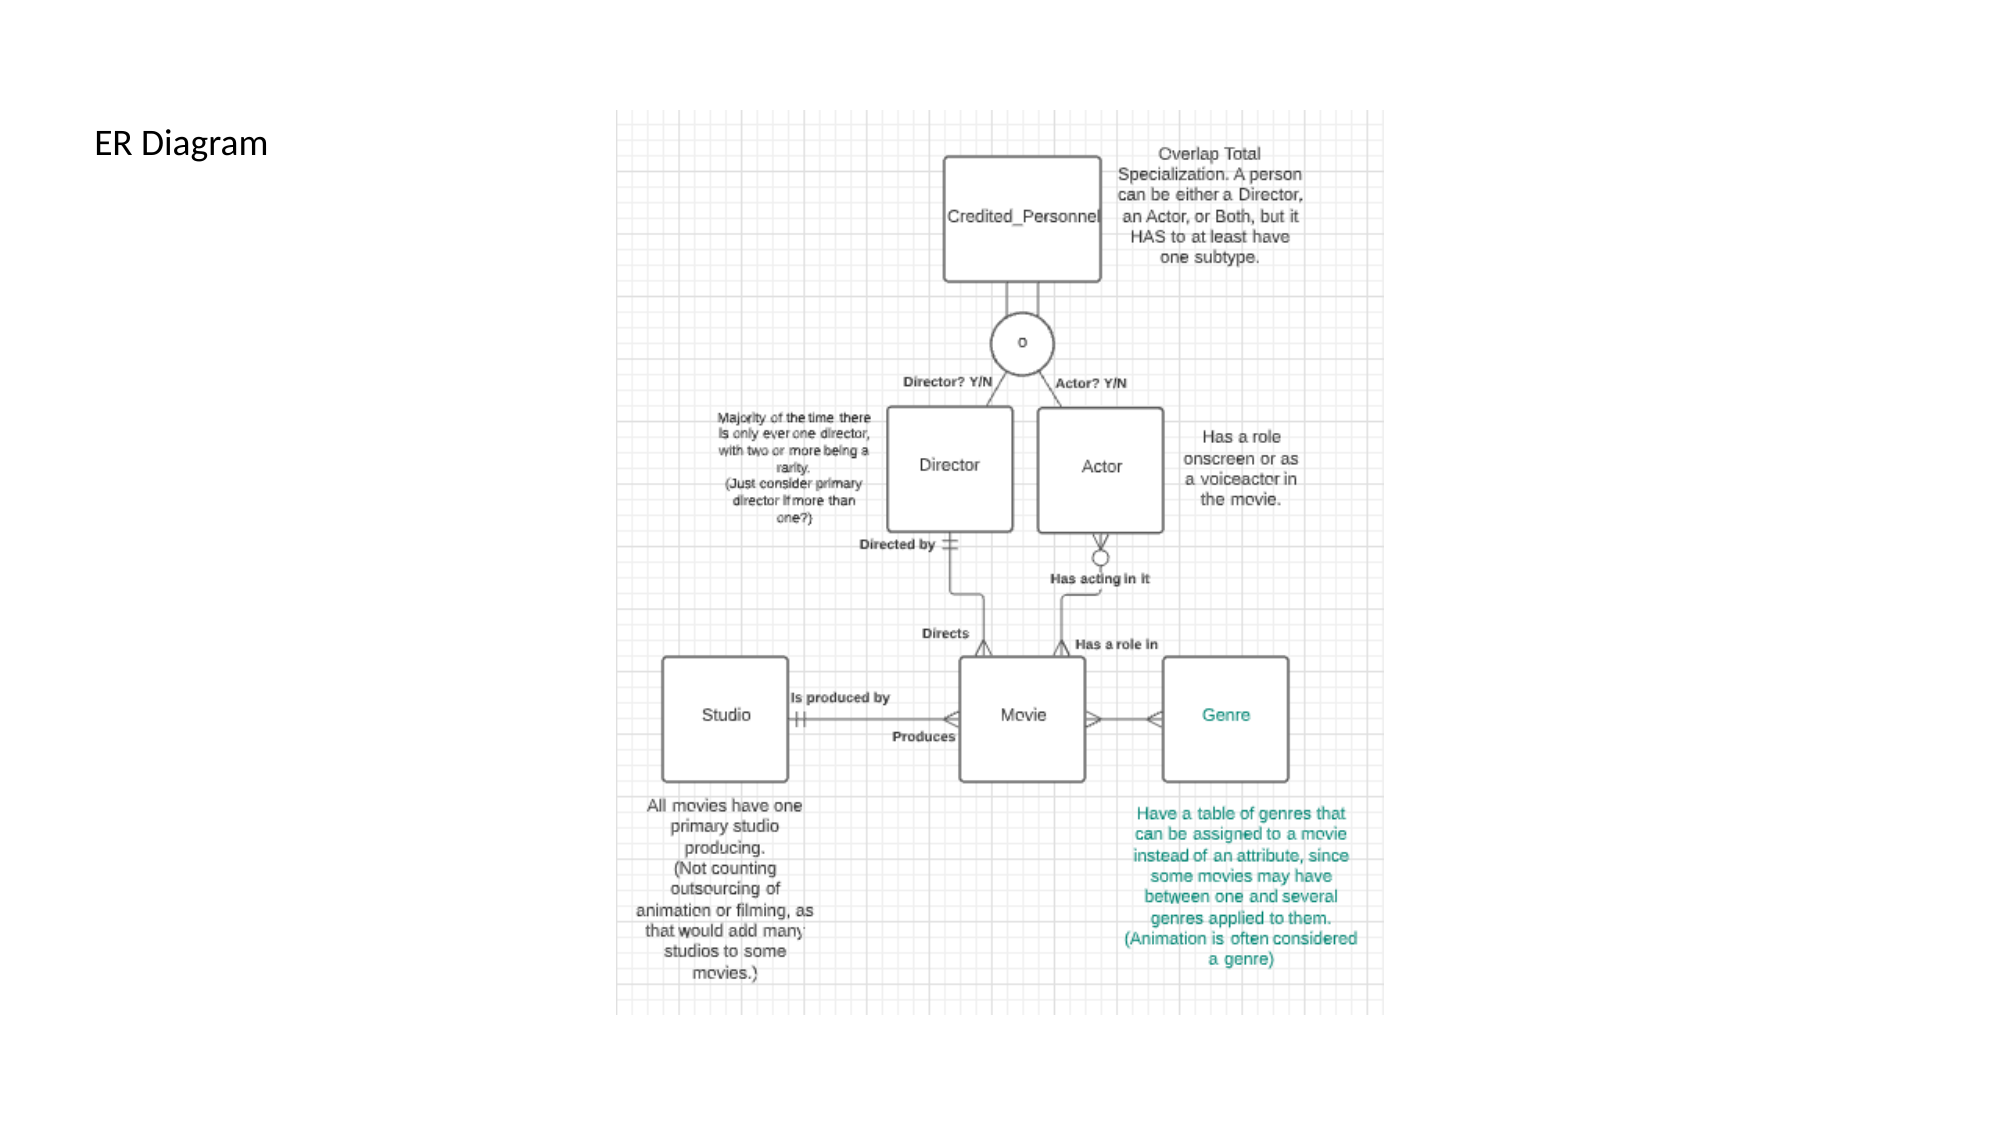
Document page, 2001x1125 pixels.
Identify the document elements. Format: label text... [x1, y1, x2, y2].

picture [616, 110, 1384, 1015]
text_box ER Diagram [79, 110, 596, 170]
